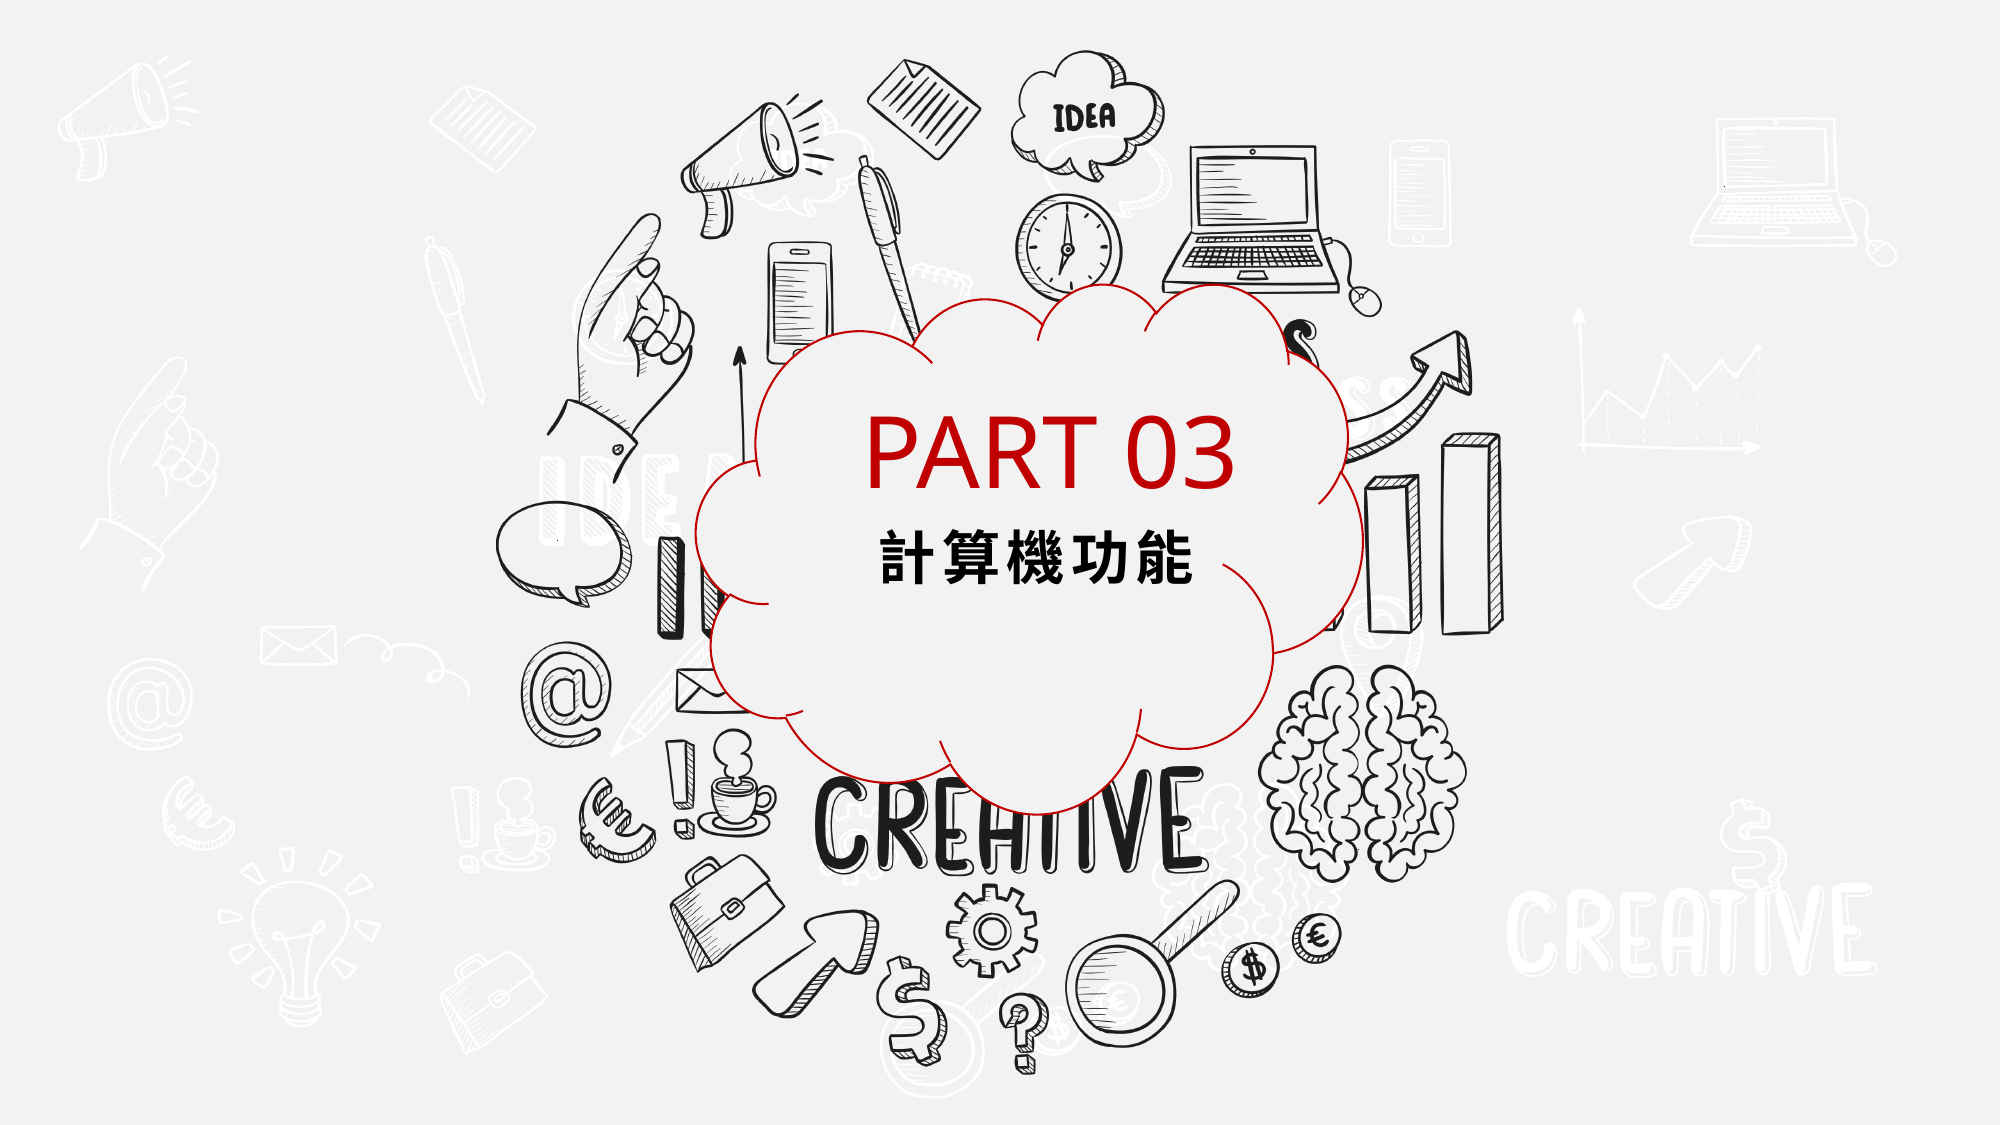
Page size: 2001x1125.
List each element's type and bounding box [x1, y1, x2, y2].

picture [496, 50, 1504, 1075]
text_box [54, 54, 1908, 1100]
